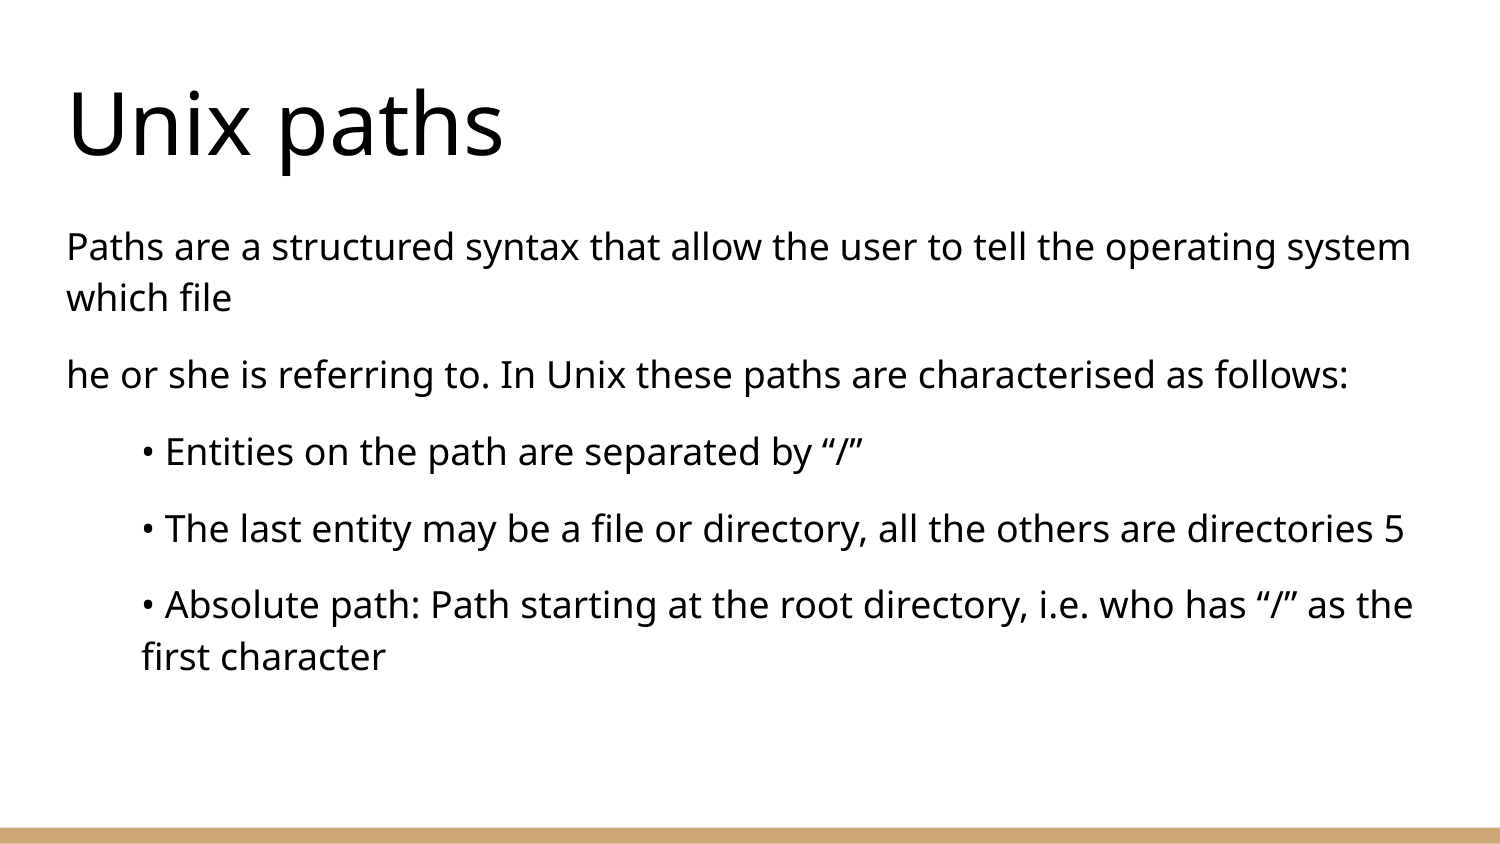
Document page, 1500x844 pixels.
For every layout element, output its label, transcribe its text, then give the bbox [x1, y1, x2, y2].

list Paths are a structured syntax that allow the user to tell the operating system which file he or she is referring to. In Unix these paths are characterised as follows: • Entities on the path are separated by “/” • The last entity may be a file or directory, all the others are directories 5 • Absolute path: Path starting at the root directory, i.e. who has “/” as the first character [51, 200, 1449, 752]
title Unix paths [51, 51, 1449, 189]
